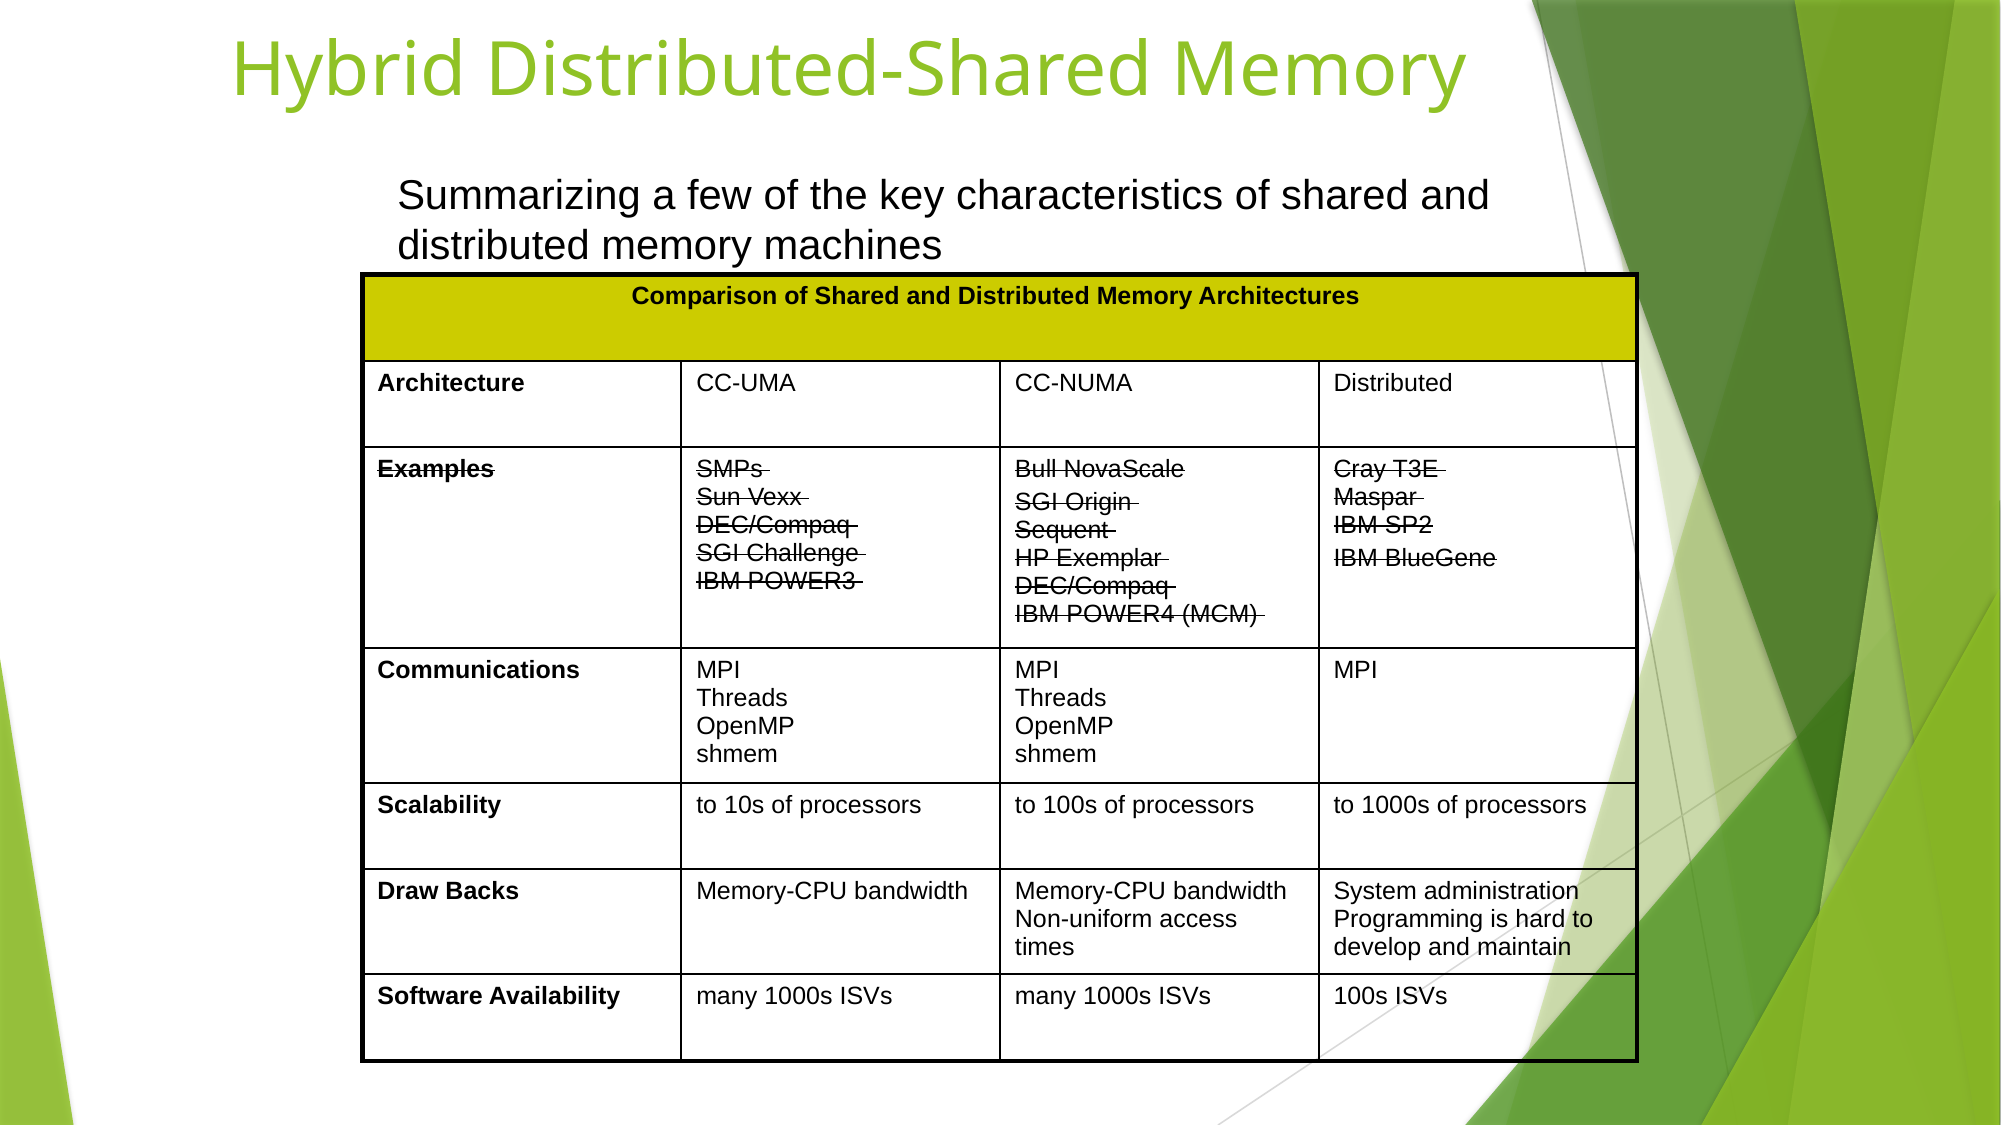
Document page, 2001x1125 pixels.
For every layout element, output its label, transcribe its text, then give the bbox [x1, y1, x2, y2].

table_cell Cray T3E Maspar IBM SP2 IBM BlueGene [1320, 448, 1635, 647]
table_cell Scalability [365, 784, 680, 868]
table_cell to 10s of processors [682, 784, 999, 868]
table_cell many 1000s ISVs [1001, 975, 1318, 1059]
table_cell SMPs Sun Vexx DEC/Compaq SGI Challenge IBM POWER3 [682, 448, 999, 647]
table_cell to 1000s of processors [1320, 784, 1635, 868]
table_header Comparison of Shared and Distributed Memory Architectures [365, 277, 1635, 360]
table_cell Distributed [1320, 362, 1635, 446]
table_cell Memory-CPU bandwidth [682, 870, 999, 973]
table_cell CC-NUMA [1001, 362, 1318, 446]
table_cell Bull NovaScale SGI Origin Sequent HP Exemplar DEC/Compaq IBM POWER4 (MCM) [1001, 448, 1318, 647]
table_cell Software Availability [365, 975, 680, 1059]
table_cell MPI Threads OpenMP shmem [1001, 649, 1318, 782]
table_cell Architecture [365, 362, 680, 446]
table_cell Memory-CPU bandwidth Non-uniform access times [1001, 870, 1318, 973]
table_cell to 100s of processors [1001, 784, 1318, 868]
title Hybrid Distributed-Shared Memory [215, 12, 1916, 150]
table_cell MPI [1320, 649, 1635, 782]
table_cell Draw Backs [365, 870, 680, 973]
table_cell MPI Threads OpenMP shmem [682, 649, 999, 782]
table_cell Examples [365, 448, 680, 647]
table_cell Communications [365, 649, 680, 782]
text_box Summarizing a few of the key characteristics of shared and distributed memory machines [382, 160, 1579, 276]
table_cell 100s ISVs [1320, 975, 1635, 1059]
table_cell System administration Programming is hard to develop and maintain [1320, 870, 1635, 973]
table_cell many 1000s ISVs [682, 975, 999, 1059]
table_cell CC-UMA [682, 362, 999, 446]
